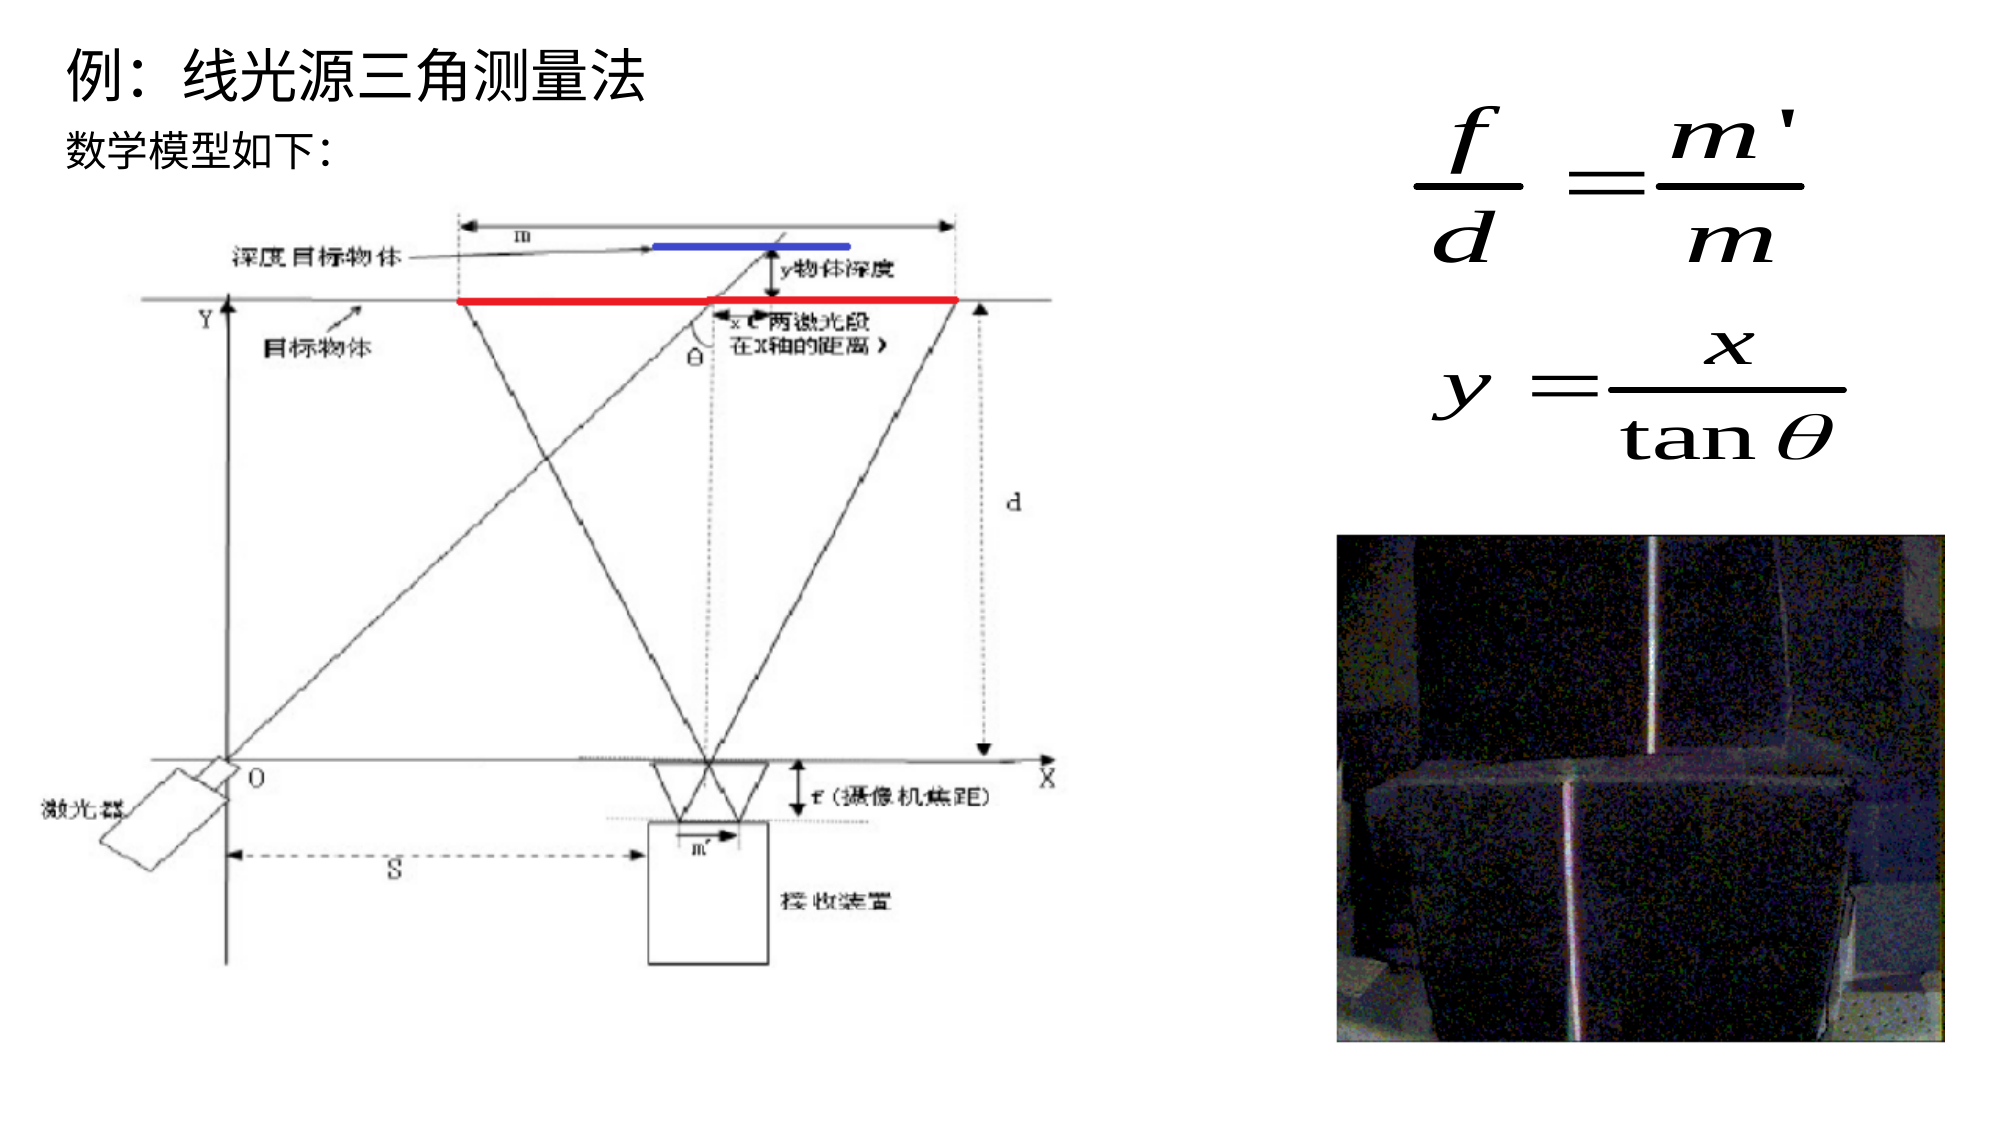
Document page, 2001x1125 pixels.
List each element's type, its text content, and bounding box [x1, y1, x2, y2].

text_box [1413, 300, 1866, 475]
picture [1334, 532, 1945, 1044]
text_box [0, 173, 1276, 1119]
list 例：线光源三角测量法 数学模型如下： [50, 39, 1960, 1089]
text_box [1394, 87, 1830, 280]
